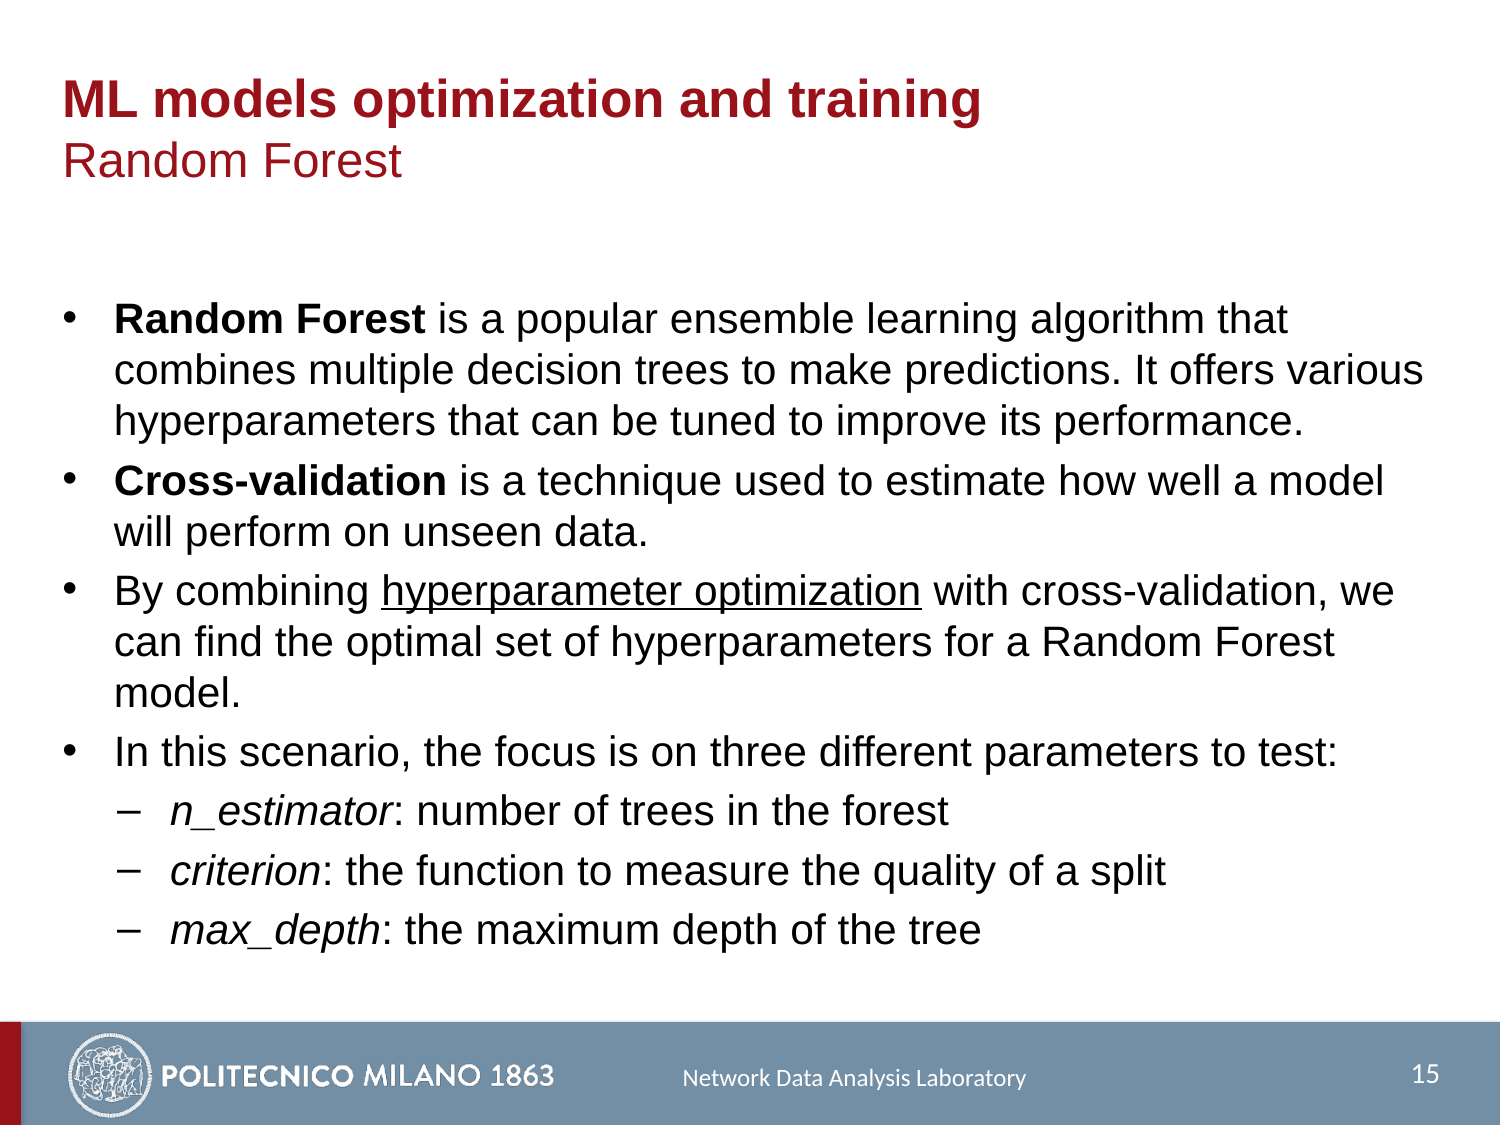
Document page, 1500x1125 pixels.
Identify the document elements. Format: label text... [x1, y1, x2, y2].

slide_number 15 [1348, 1046, 1455, 1107]
list Random Forest is a popular ensemble learning algorithm that combines multiple decision trees to make predictions. It offers various hyperparameters that can be tuned to improve its performance. Cross-validation is a technique used to estimate how well a model will perform on unseen data. By combining hyperparameter optimization with cross-validation, we can find the optimal set of hyperparameters for a Random Forest model. In this scenario, the focus is on three different parameters to test: n_estimator: number of trees in the forest criterion: the function to measure the quality of a split max_depth: the maximum depth of the tree [47, 283, 1455, 987]
footer Network Data Analysis Laboratory [667, 1046, 1348, 1107]
title ML models optimization and training Random Forest [47, 56, 1455, 195]
picture [62, 1027, 561, 1122]
